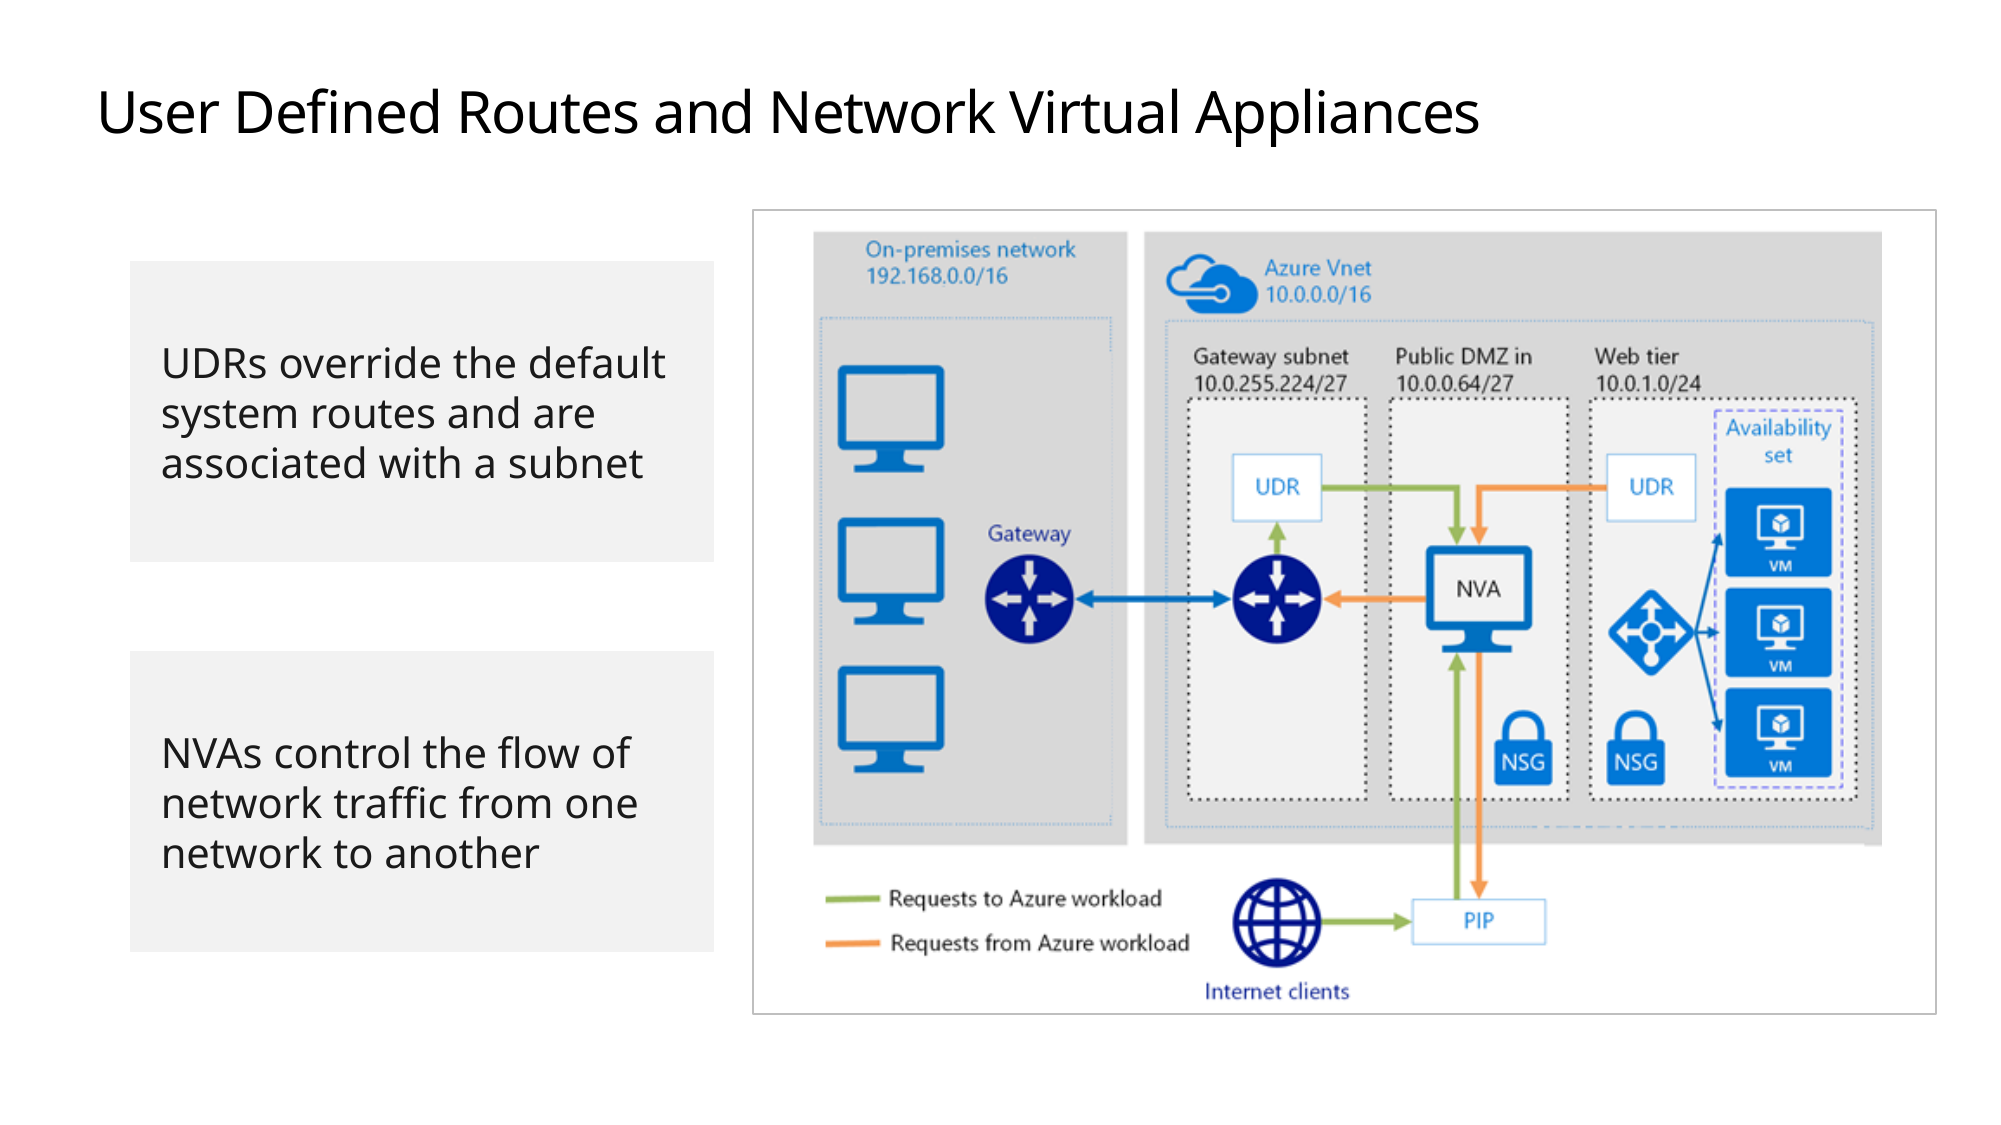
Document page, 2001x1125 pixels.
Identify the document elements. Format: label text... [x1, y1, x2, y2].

picture [806, 226, 1882, 1015]
text_box [752, 209, 1937, 1015]
title User Defined Routes and Network Virtual Appliances [96, 75, 1904, 146]
text_box UDRs override the default system routes and are associated with a subnet [130, 261, 713, 562]
text_box NVAs control the flow of network traffic from one network to another [130, 651, 713, 952]
